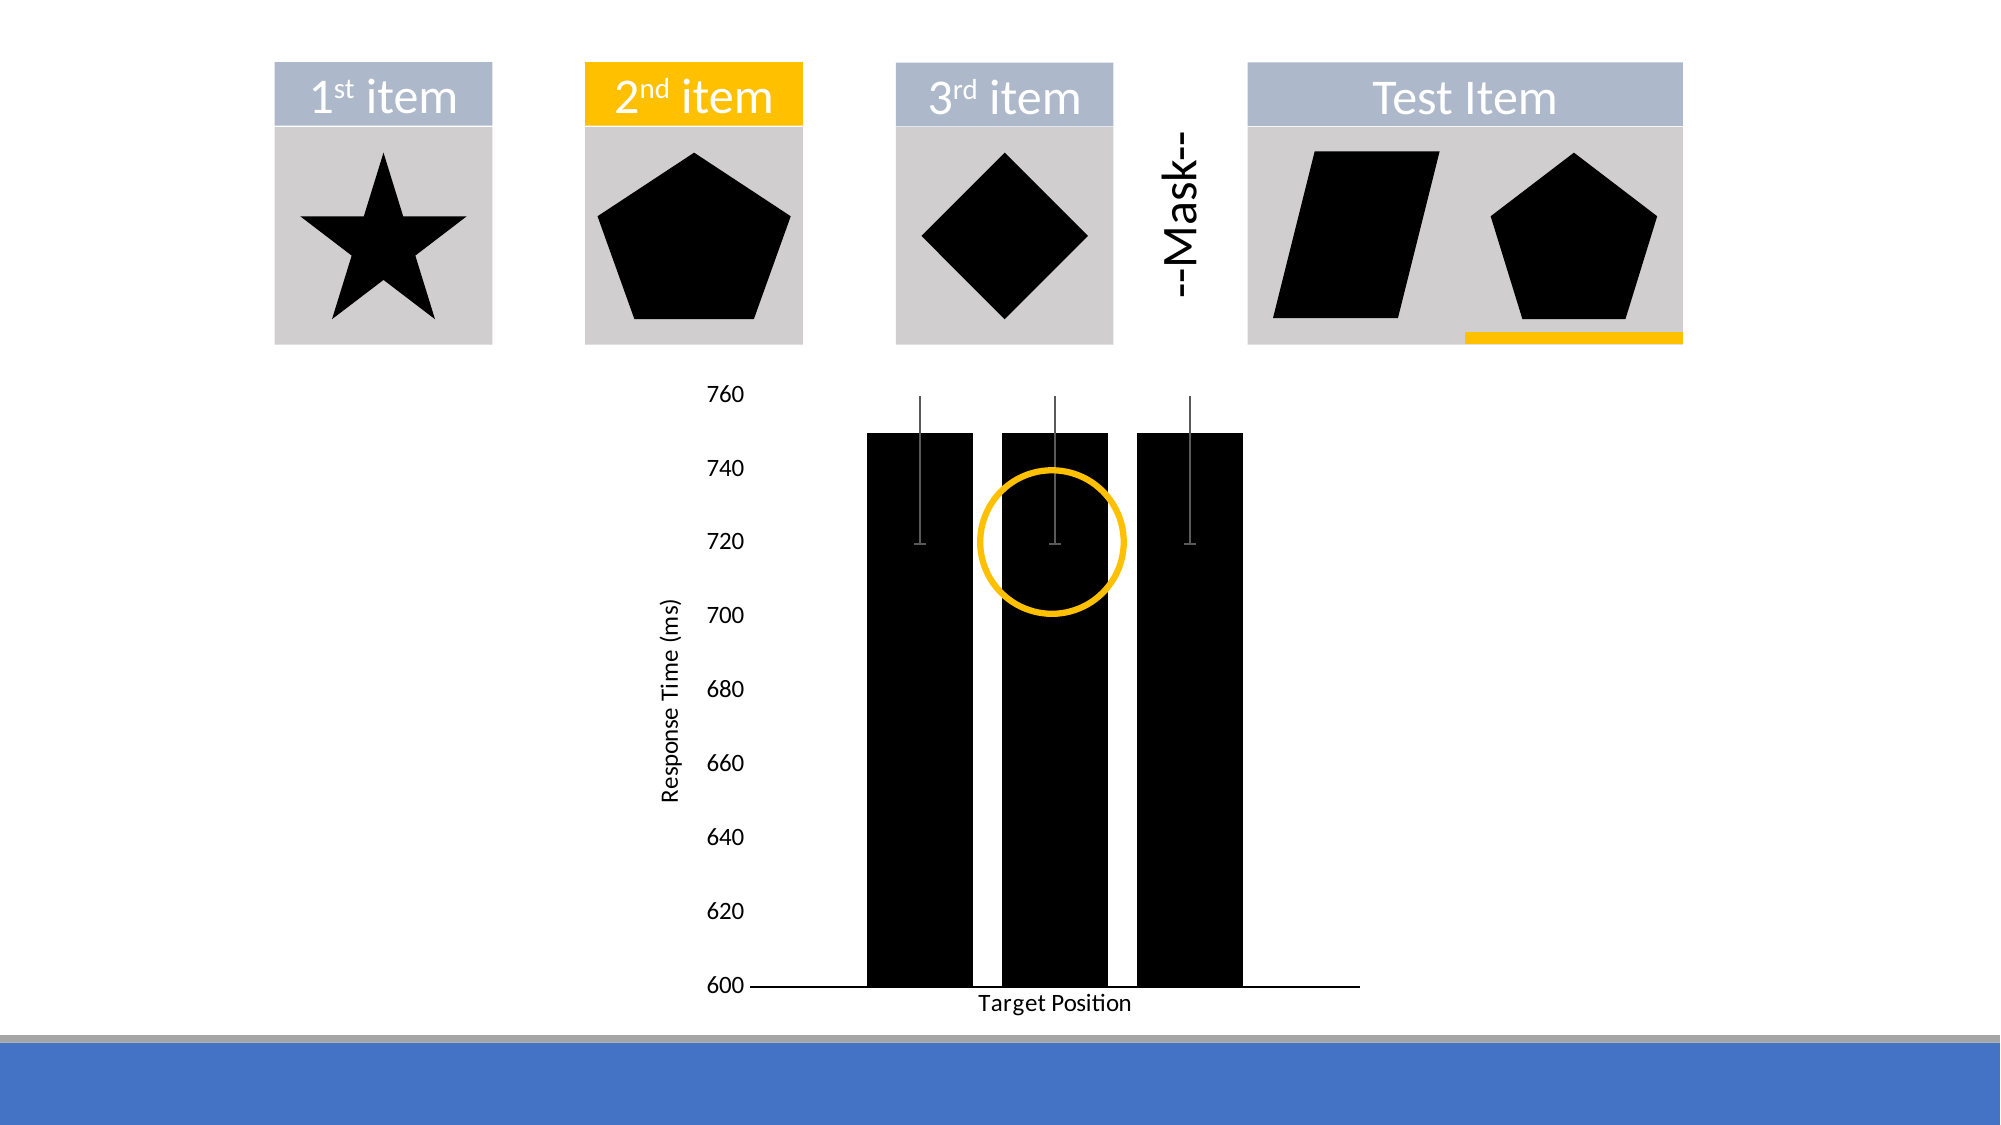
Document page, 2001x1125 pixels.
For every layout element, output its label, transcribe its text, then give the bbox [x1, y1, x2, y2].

text_box [1489, 151, 1659, 321]
text_box [1247, 127, 1684, 346]
chart [624, 370, 1375, 1032]
text_box [596, 151, 792, 321]
text_box [297, 149, 470, 322]
text_box [1271, 150, 1441, 320]
text_box [919, 151, 1090, 321]
text_box [895, 127, 1115, 346]
text_box 2nd item [584, 61, 804, 127]
text_box 1st item [274, 61, 493, 127]
text_box --Mask-- [1139, 86, 1214, 344]
text_box [274, 127, 493, 346]
text_box 3rd item [895, 62, 1115, 127]
text_box Test Item [1247, 61, 1684, 127]
text_box [584, 127, 804, 346]
